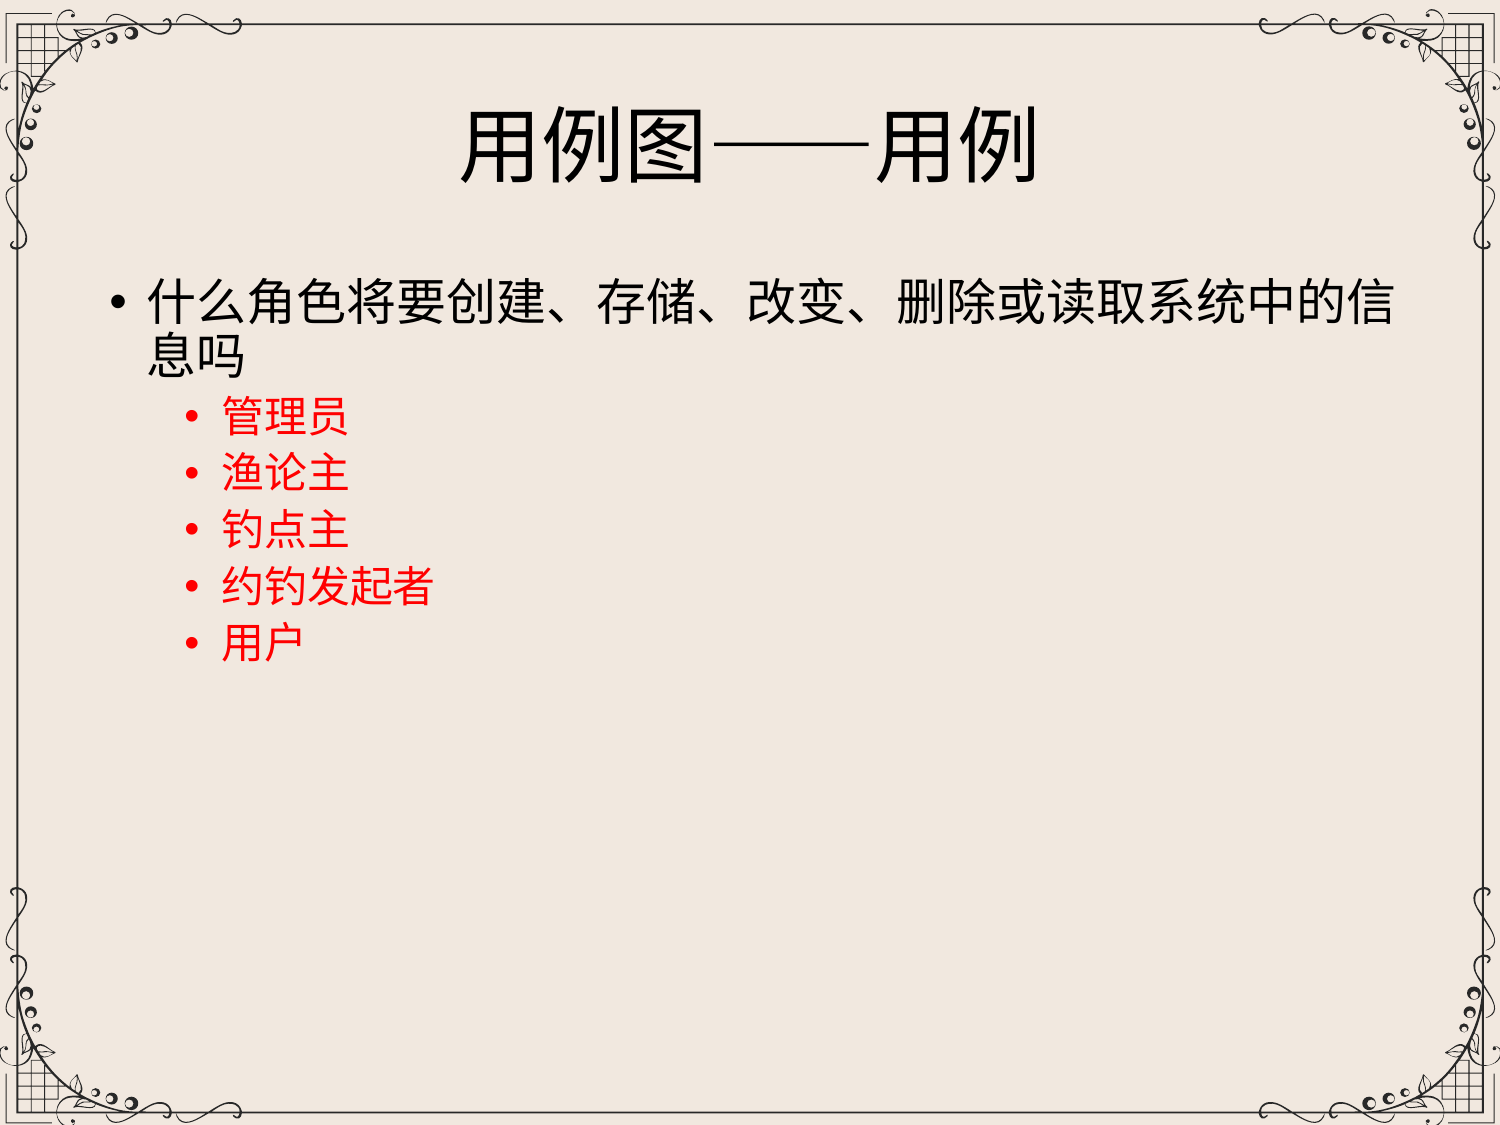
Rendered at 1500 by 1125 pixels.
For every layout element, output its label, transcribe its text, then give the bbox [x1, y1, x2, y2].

text_box 什么角色将要创建、存储、改变、删除或读取系统中的信息吗 管理员 渔论主 钓点主 约钓发起者 用户 [94, 269, 1447, 938]
text_box 用例图——用例 [366, 111, 1134, 175]
